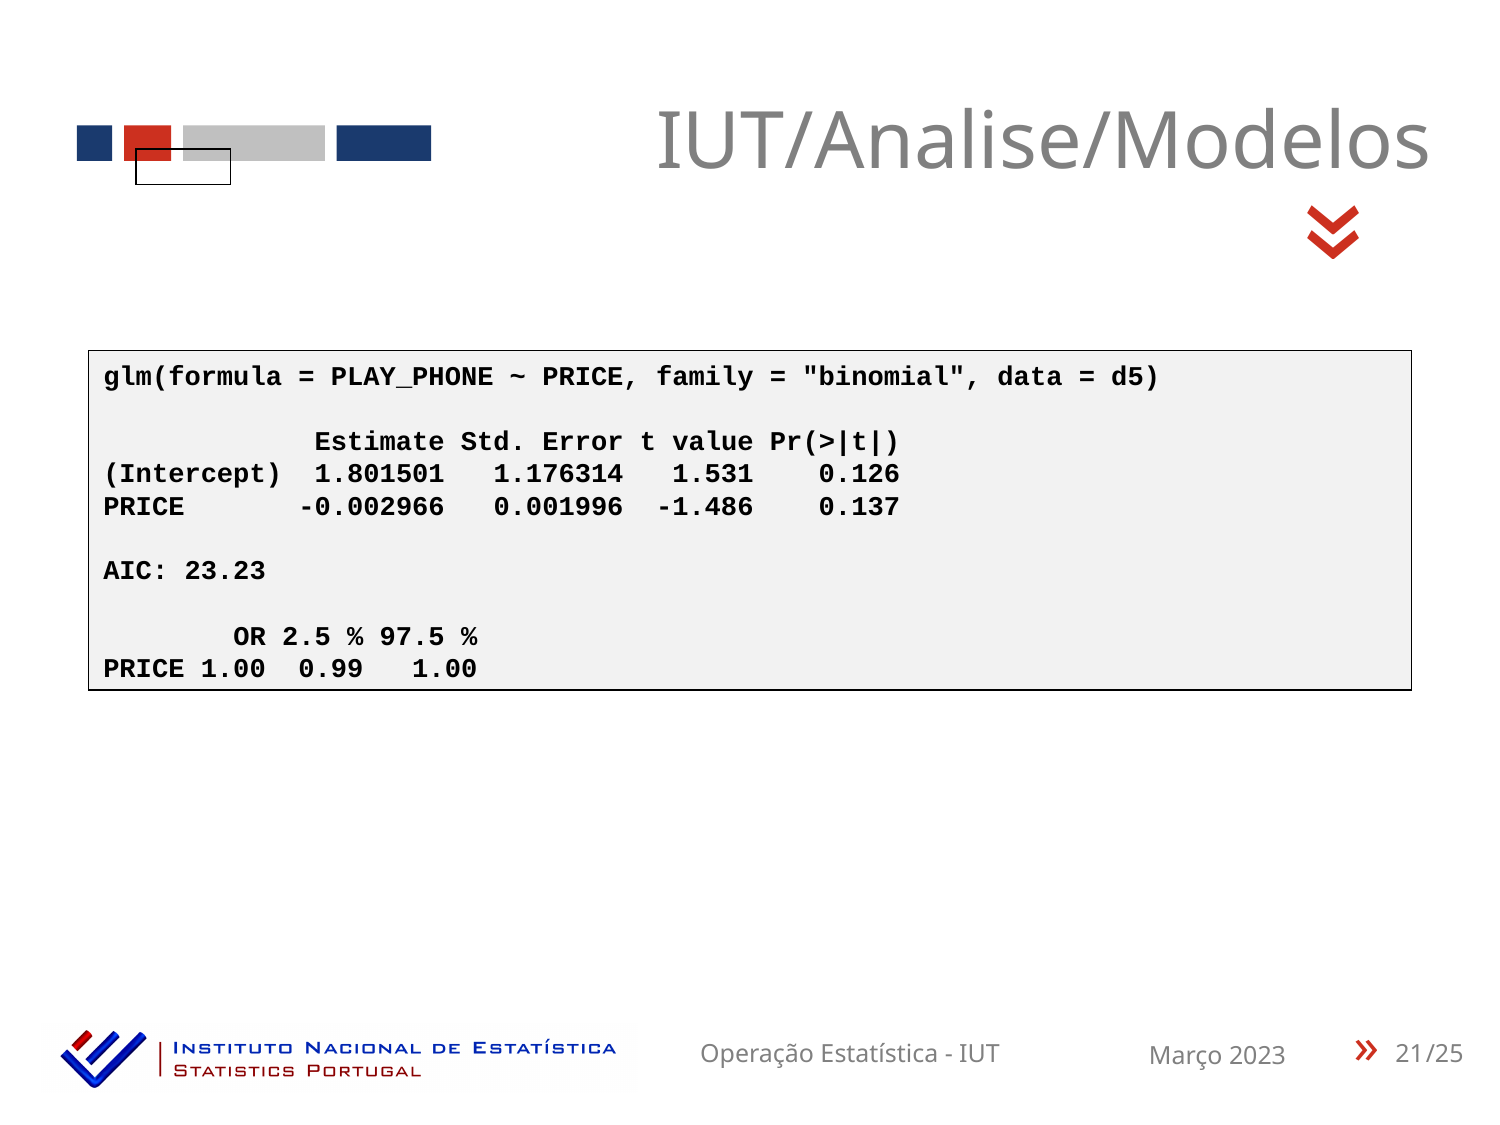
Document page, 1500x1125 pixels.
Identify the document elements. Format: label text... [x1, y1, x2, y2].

text_box IUT/Analise/Modelos [454, 66, 1447, 207]
picture [41, 1023, 638, 1093]
text_box glm(formula = PLAY_PHONE ~ PRICE, family = "binomial", data = d5) Estimate Std. Error t value Pr(>|t|) (Intercept) 1.801501 1.176314 1.531 0.126 PRICE -0.002966 0.001996 -1.486 0.137 AIC: 23.23 OR 2.5 % 97.5 % PRICE 1.00 0.99 1.00 [88, 350, 1412, 691]
text_box « [1234, 207, 1400, 280]
text_box 21 [1380, 1029, 1447, 1075]
